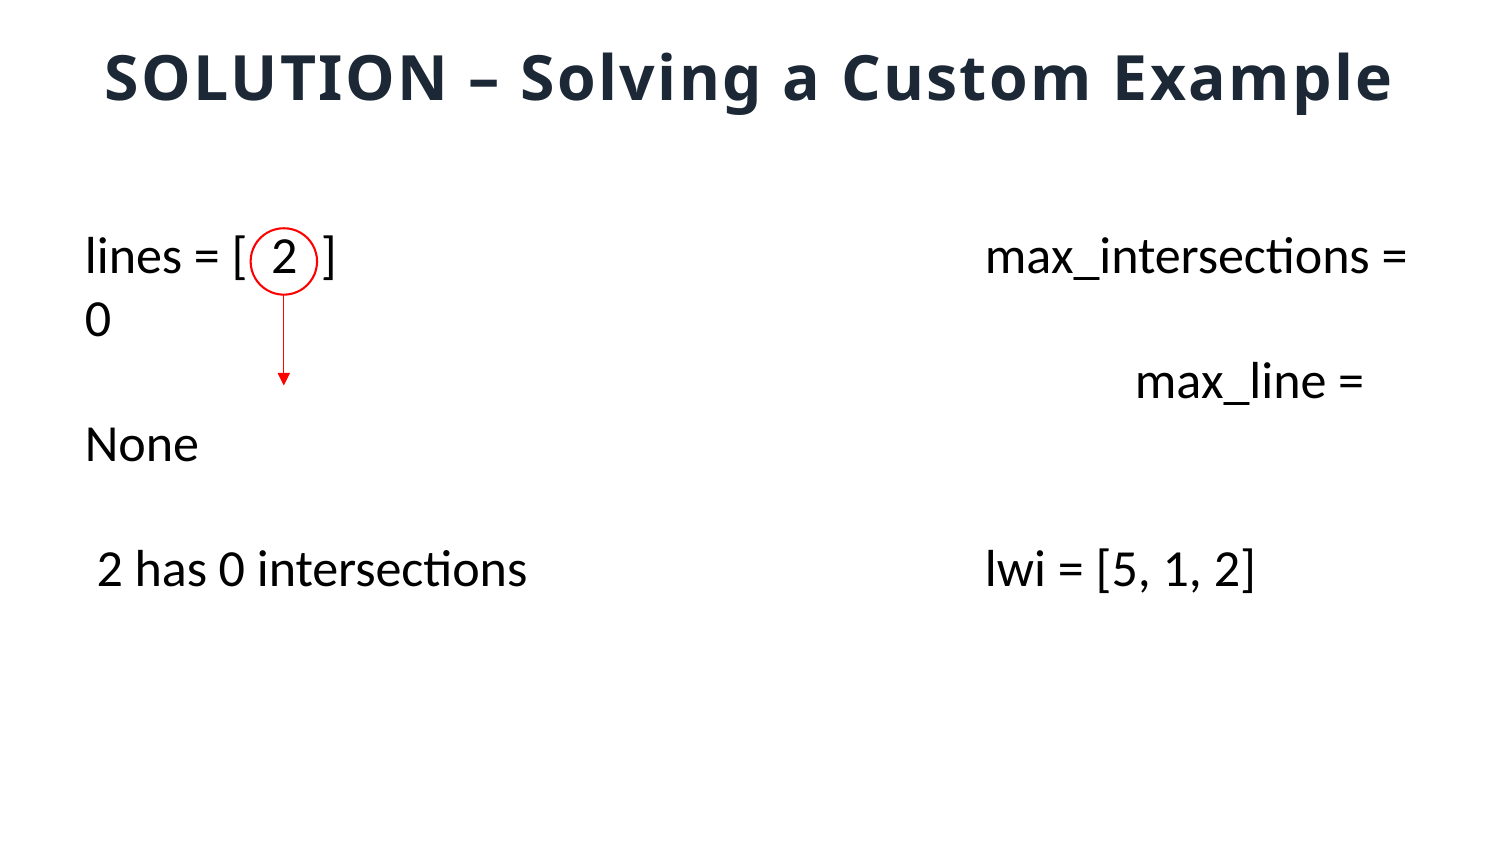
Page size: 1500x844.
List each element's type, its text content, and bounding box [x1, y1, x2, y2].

text_box [249, 227, 319, 296]
text_box SOLUTION – Solving a Custom Example [0, 37, 1500, 113]
text_box lines = [ 2 ] max_intersections = 0 max_line = None 2 has 0 intersections lwi = [5, 1, 2] [70, 214, 1426, 605]
